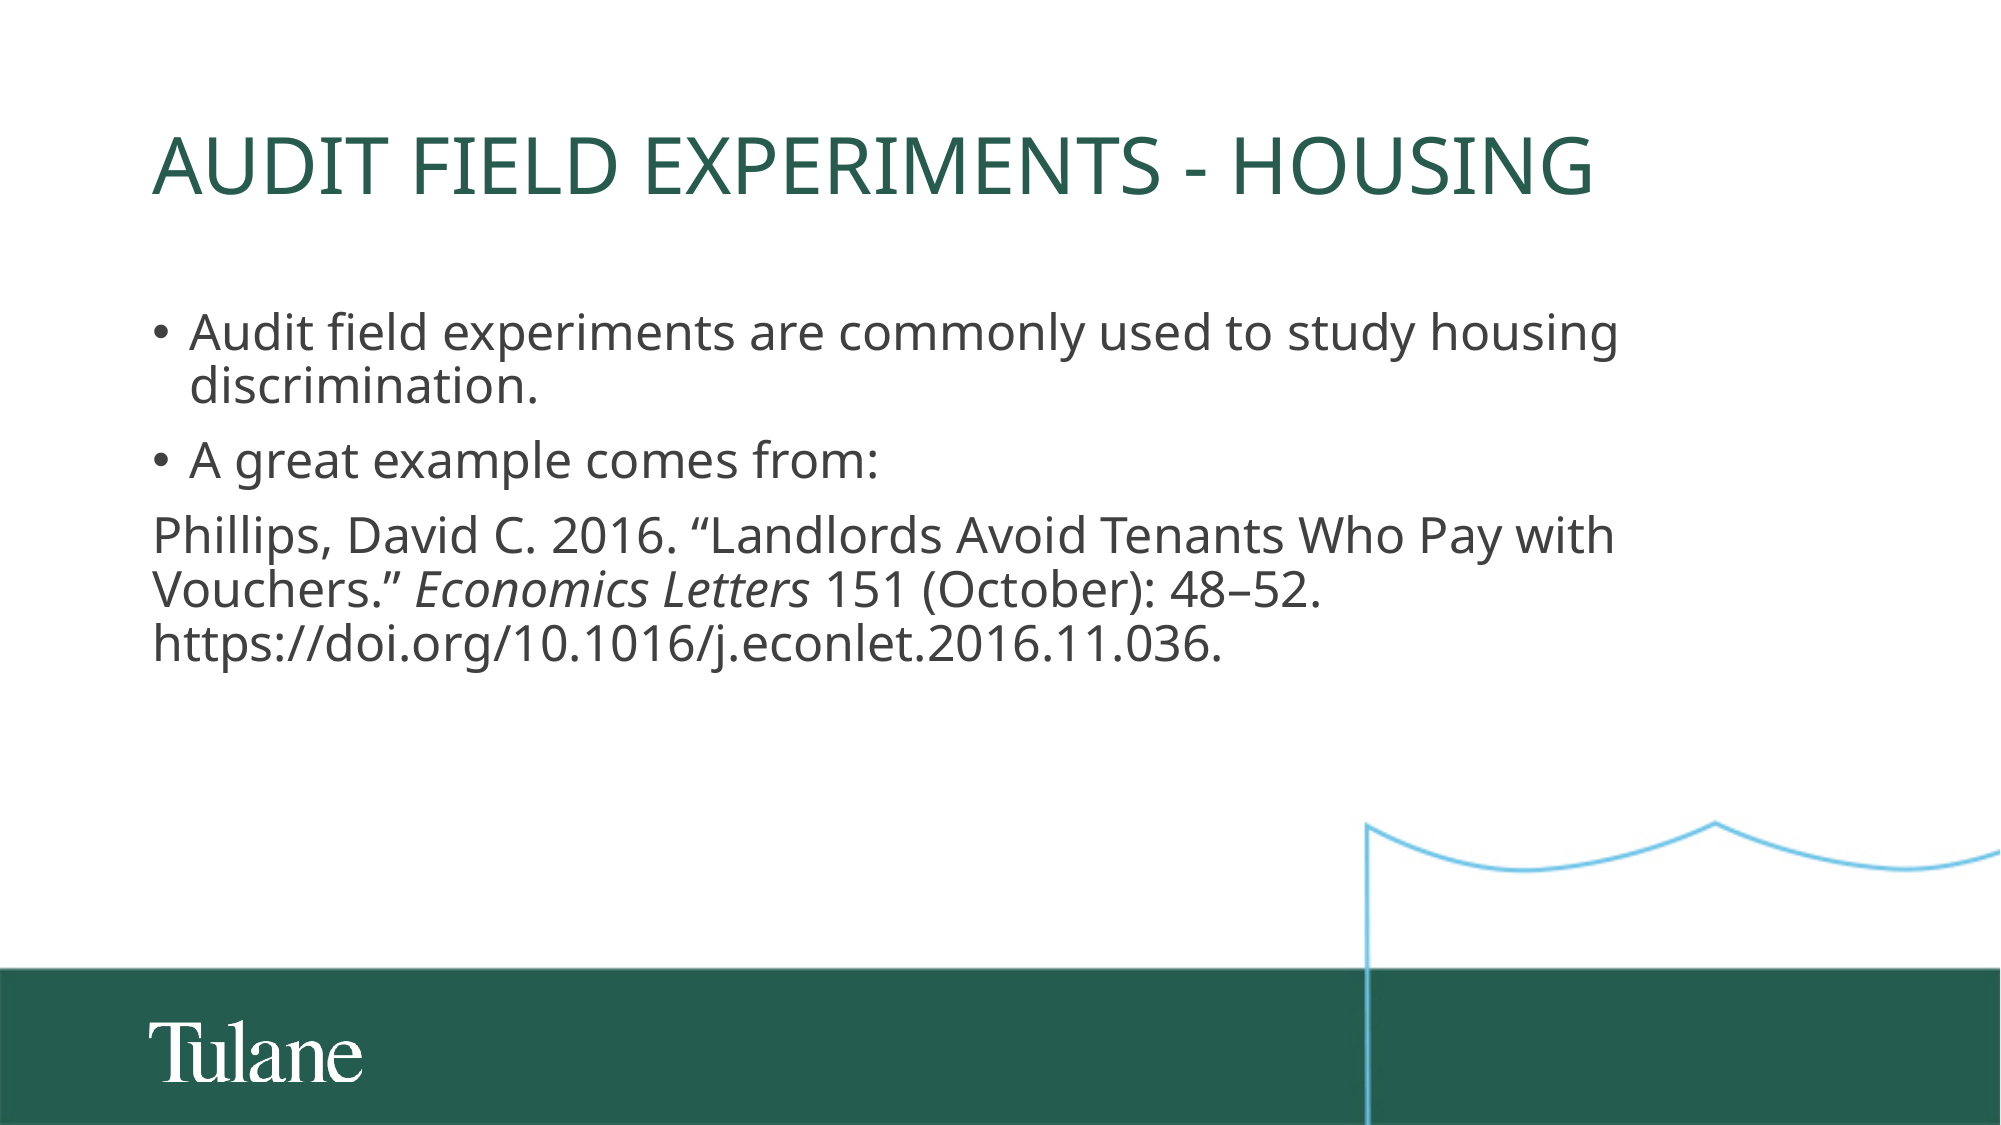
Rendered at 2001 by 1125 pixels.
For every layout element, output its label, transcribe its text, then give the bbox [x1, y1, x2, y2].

picture [0, 0, 2001, 1125]
list Audit field experiments are commonly used to study housing discrimination. A great example comes from: Phillips, David C. 2016. “Landlords Avoid Tenants Who Pay with Vouchers.” Economics Letters 151 (October): 48–52. https://doi.org/10.1016/j.econlet.2016.11.036. [137, 299, 1863, 1014]
title Audit field experiments - Housing [137, 59, 1863, 278]
